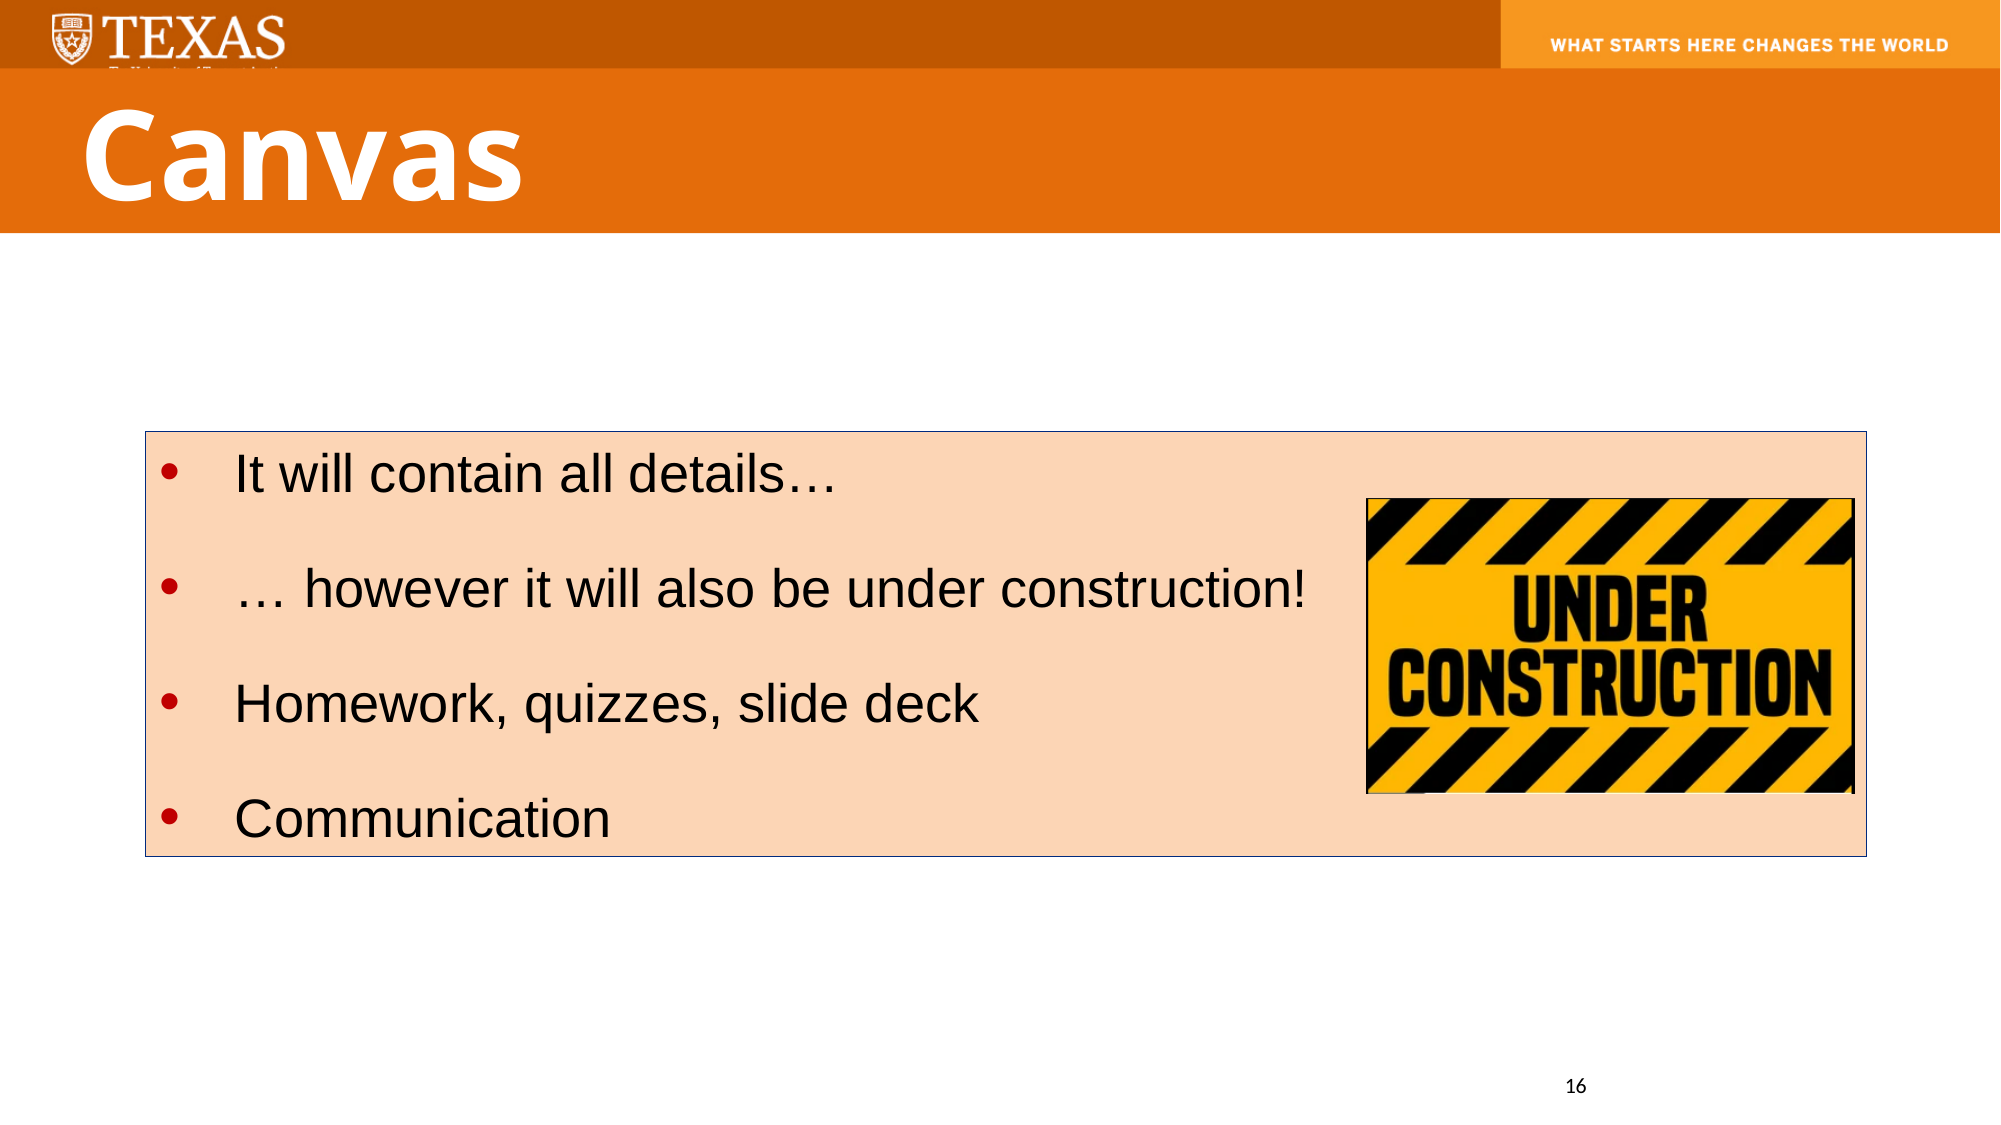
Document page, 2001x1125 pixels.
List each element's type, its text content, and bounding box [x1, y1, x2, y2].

picture [0, 0, 2001, 1125]
slide_number 16 [1550, 1064, 2000, 1124]
text_box Canvas [0, 68, 2000, 234]
text_box It will contain all details… … however it will also be under construction! Homework, quizzes, slide deck Communication [145, 431, 1867, 857]
